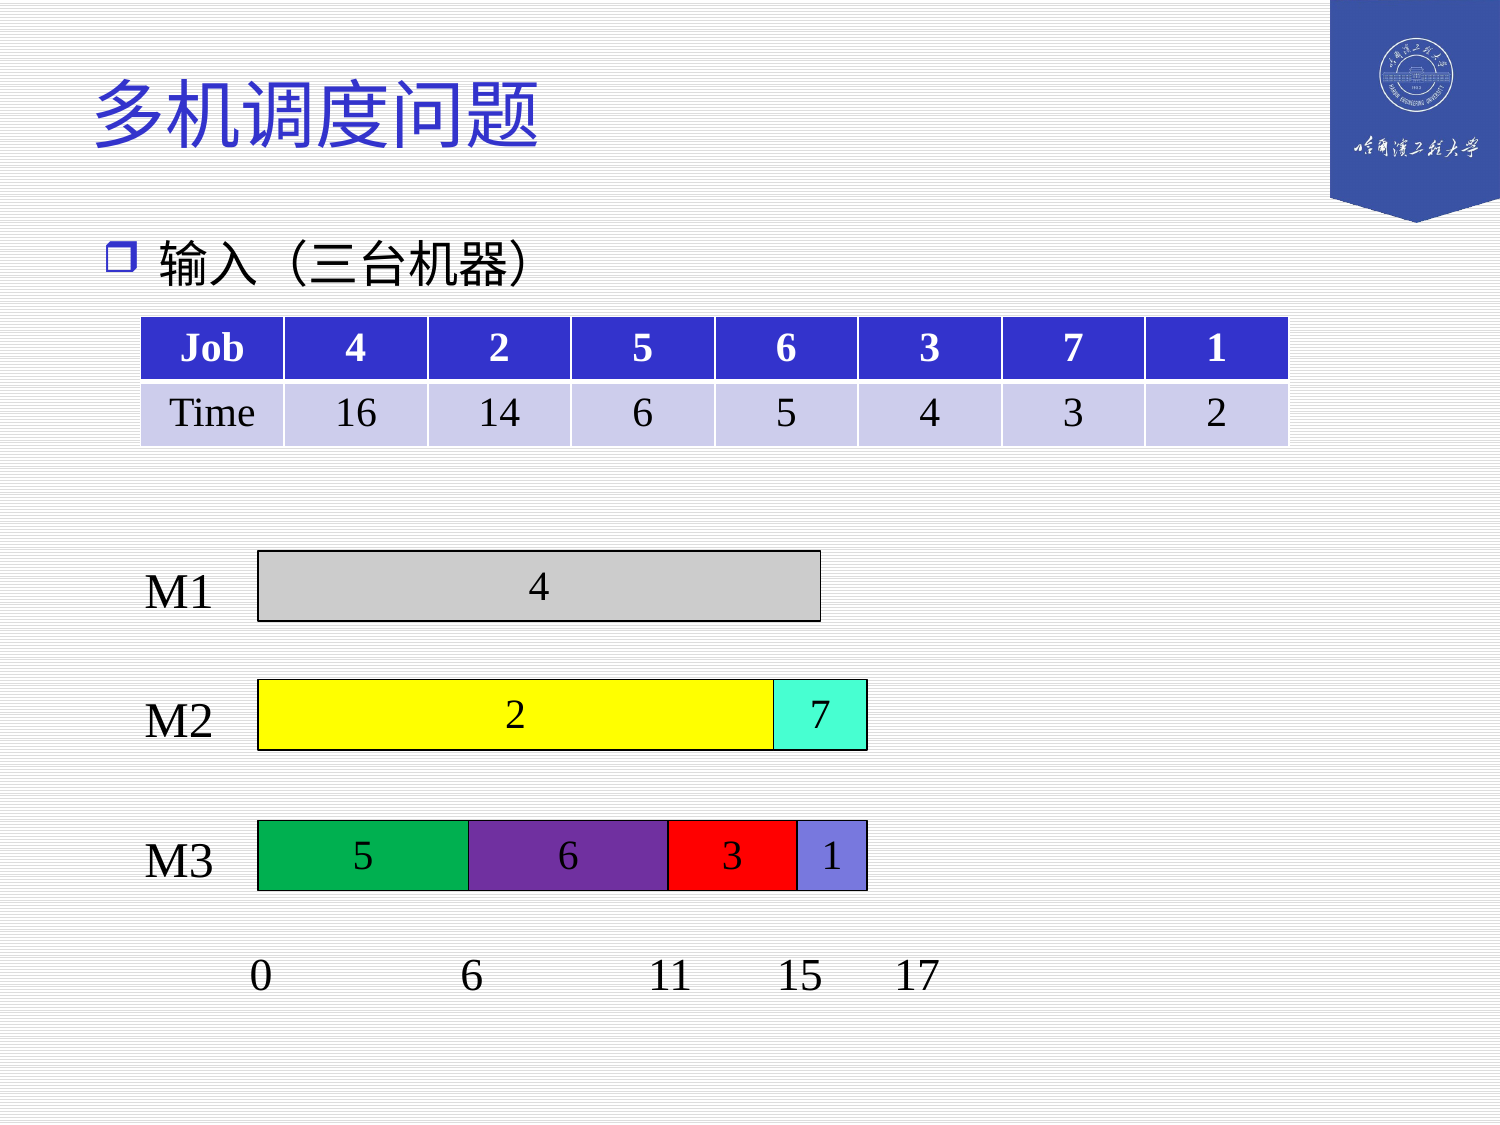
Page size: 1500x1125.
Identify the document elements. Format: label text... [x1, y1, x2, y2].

table_cell 6 [572, 384, 714, 446]
title 多机调度问题 [74, 37, 1351, 188]
table_header 1 [1146, 317, 1288, 379]
text_box 0 [234, 937, 288, 1008]
list 输入（三台机器） [87, 224, 1363, 1026]
text_box M1 [129, 550, 229, 626]
text_box 6 [468, 820, 667, 891]
text_box 11 [633, 937, 708, 1008]
table_cell 2 [1146, 384, 1288, 446]
text_box 2 [257, 679, 773, 750]
text_box 4 [257, 550, 821, 622]
text_box 15 [762, 937, 838, 1008]
table_cell 4 [859, 384, 1001, 446]
table_cell Time [141, 384, 283, 446]
text_box 5 [257, 820, 468, 891]
text_box 7 [773, 679, 868, 750]
table_cell 16 [285, 384, 427, 446]
table_cell 14 [429, 384, 570, 446]
text_box M2 [129, 679, 229, 755]
table_header 5 [572, 317, 714, 379]
table_header 2 [429, 317, 570, 379]
table_header 4 [285, 317, 427, 379]
text_box 17 [879, 937, 956, 1008]
table_cell 3 [1003, 384, 1144, 446]
table_header 7 [1003, 317, 1144, 379]
text_box 3 [667, 820, 796, 891]
picture [1330, 0, 1500, 223]
text_box 1 [796, 820, 868, 891]
table_cell 5 [716, 384, 857, 446]
table_header 3 [859, 317, 1001, 379]
text_box M3 [129, 820, 229, 895]
table_header Job [141, 317, 283, 379]
table_header 6 [716, 317, 857, 379]
text_box 6 [445, 937, 499, 1008]
